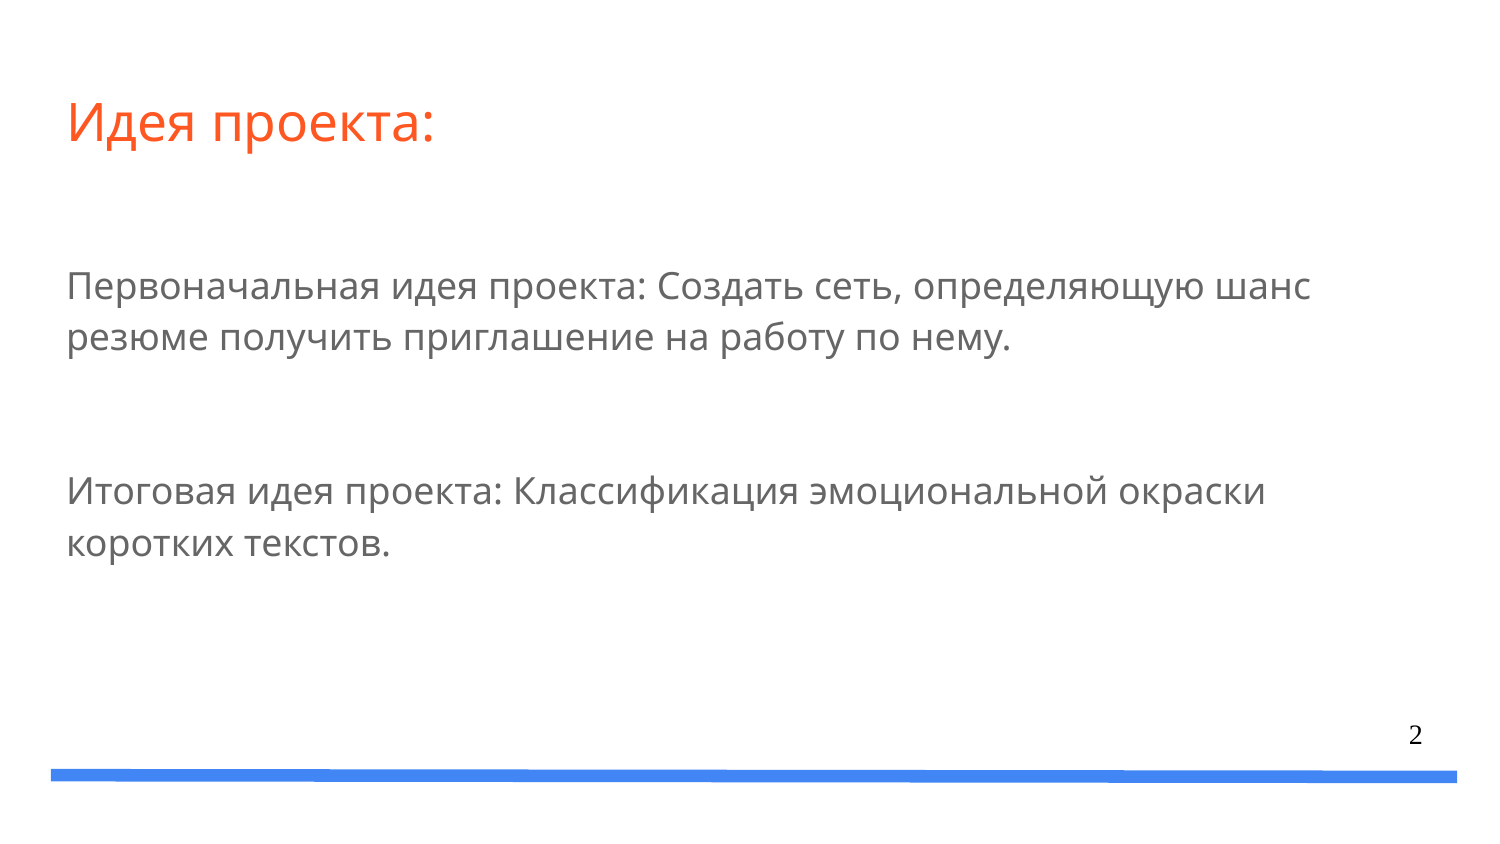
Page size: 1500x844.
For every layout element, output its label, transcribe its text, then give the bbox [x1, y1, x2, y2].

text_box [50, 774, 1458, 778]
title Идея проекта: [51, 72, 1449, 167]
subtitle 2 [1319, 691, 1467, 769]
list Первоначальная идея проекта: Создать сеть, определяющую шанс резюме получить приглашение на работу по нему. Итоговая идея проекта: Классификация эмоциональной окраски коротких текстов. [51, 239, 1449, 750]
